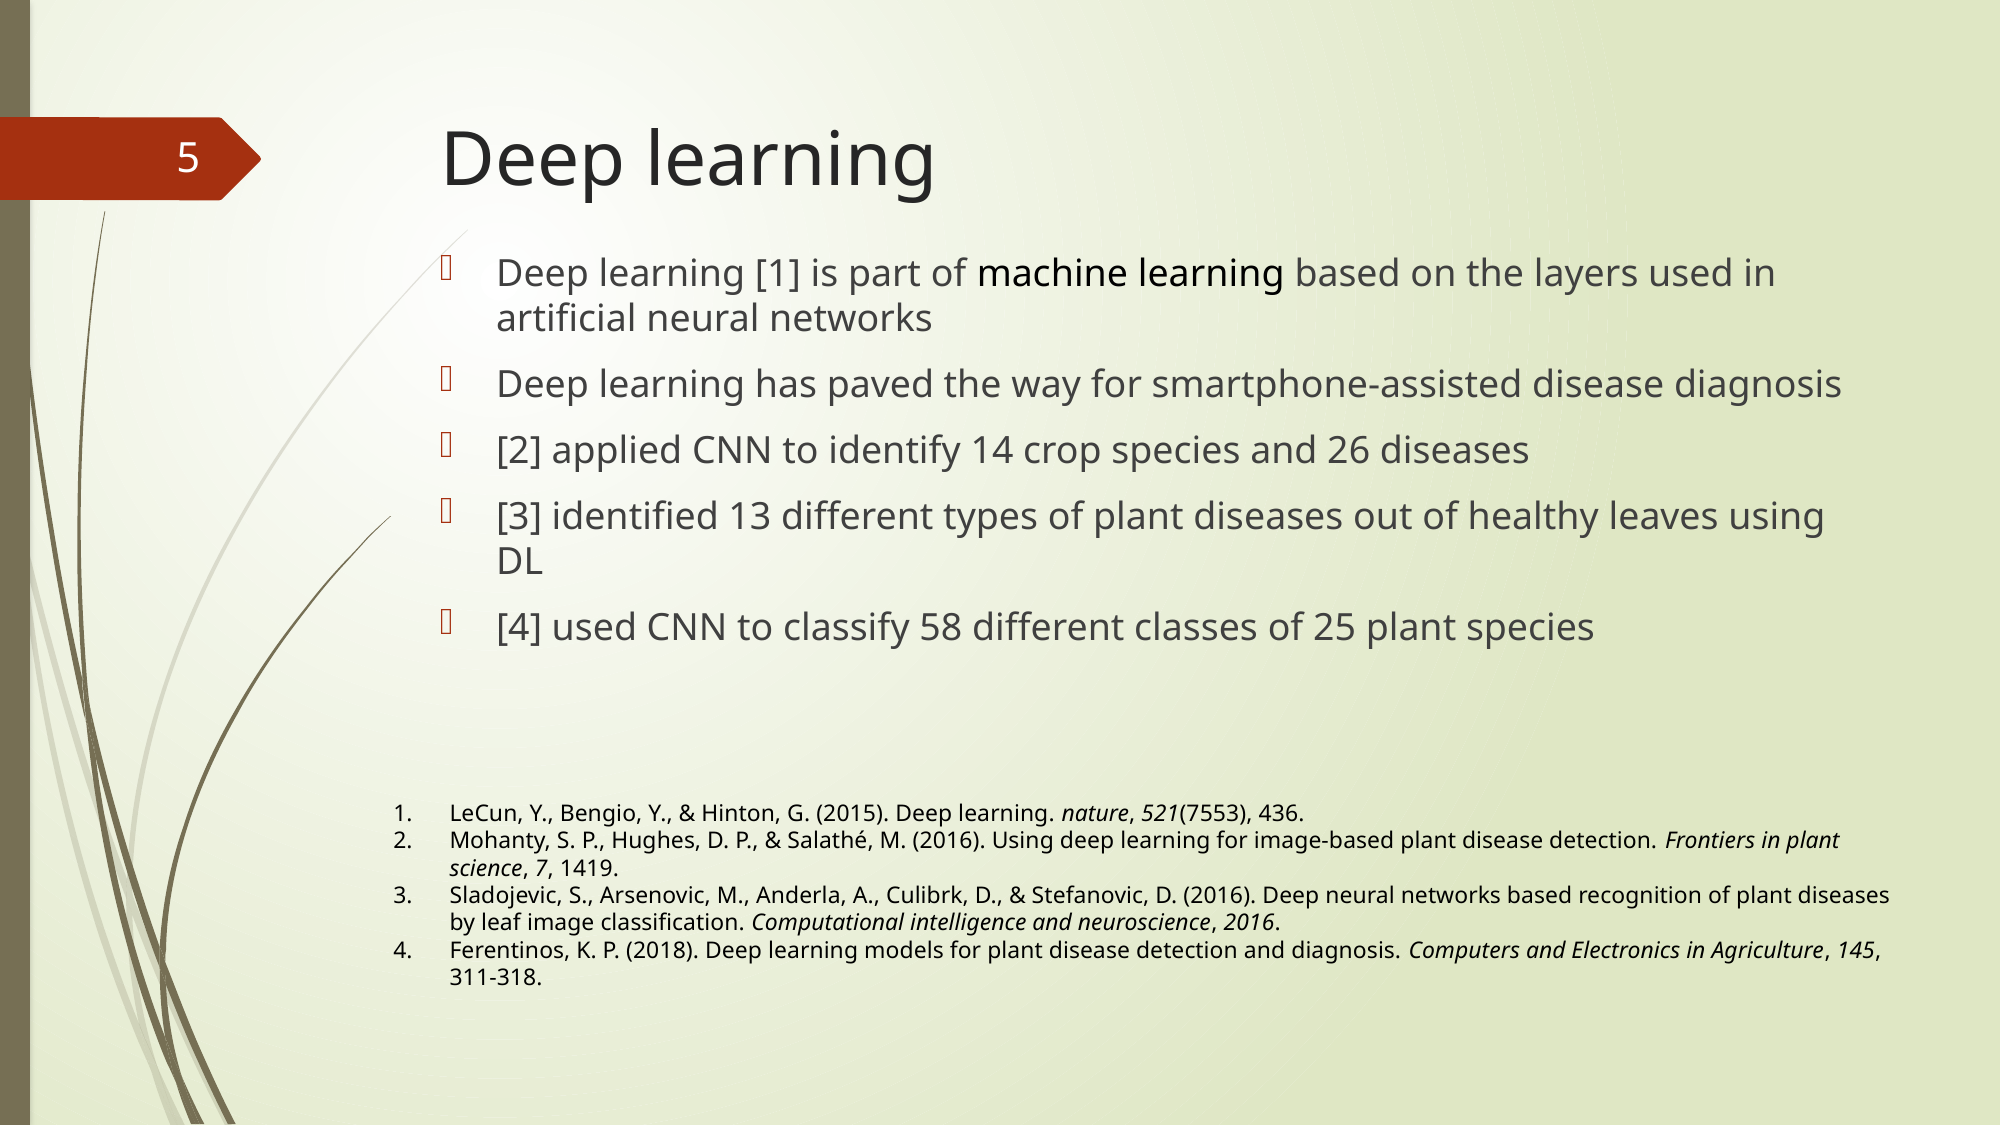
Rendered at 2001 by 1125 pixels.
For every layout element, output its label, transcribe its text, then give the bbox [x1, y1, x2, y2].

list Deep learning [1] is part of machine learning based on the layers used in artificial neural networks Deep learning has paved the way for smartphone-assisted disease diagnosis [2] applied CNN to identify 14 crop species and 26 diseases [3] identified 13 different types of plant diseases out of healthy leaves using DL [4] used CNN to classify 58 different classes of 25 plant species [424, 241, 1888, 790]
title Deep learning [425, 102, 1888, 241]
text_box LeCun, Y., Bengio, Y., & Hinton, G. (2015). Deep learning. nature, 521(7553), 436. Mohanty, S. P., Hughes, D. P., & Salathé, M. (2016). Using deep learning for image-based plant disease detection. Frontiers in plant science, 7, 1419. Sladojevic, S., Arsenovic, M., Anderla, A., Culibrk, D., & Stefanovic, D. (2016). Deep neural networks based recognition of plant diseases by leaf image classification. Computational intelligence and neuroscience, 2016. Ferentinos, K. P. (2018). Deep learning models for plant disease detection and diagnosis. Computers and Electronics in Agriculture, 145, 311-318. [378, 790, 1934, 1026]
slide_number 5 [87, 129, 216, 190]
